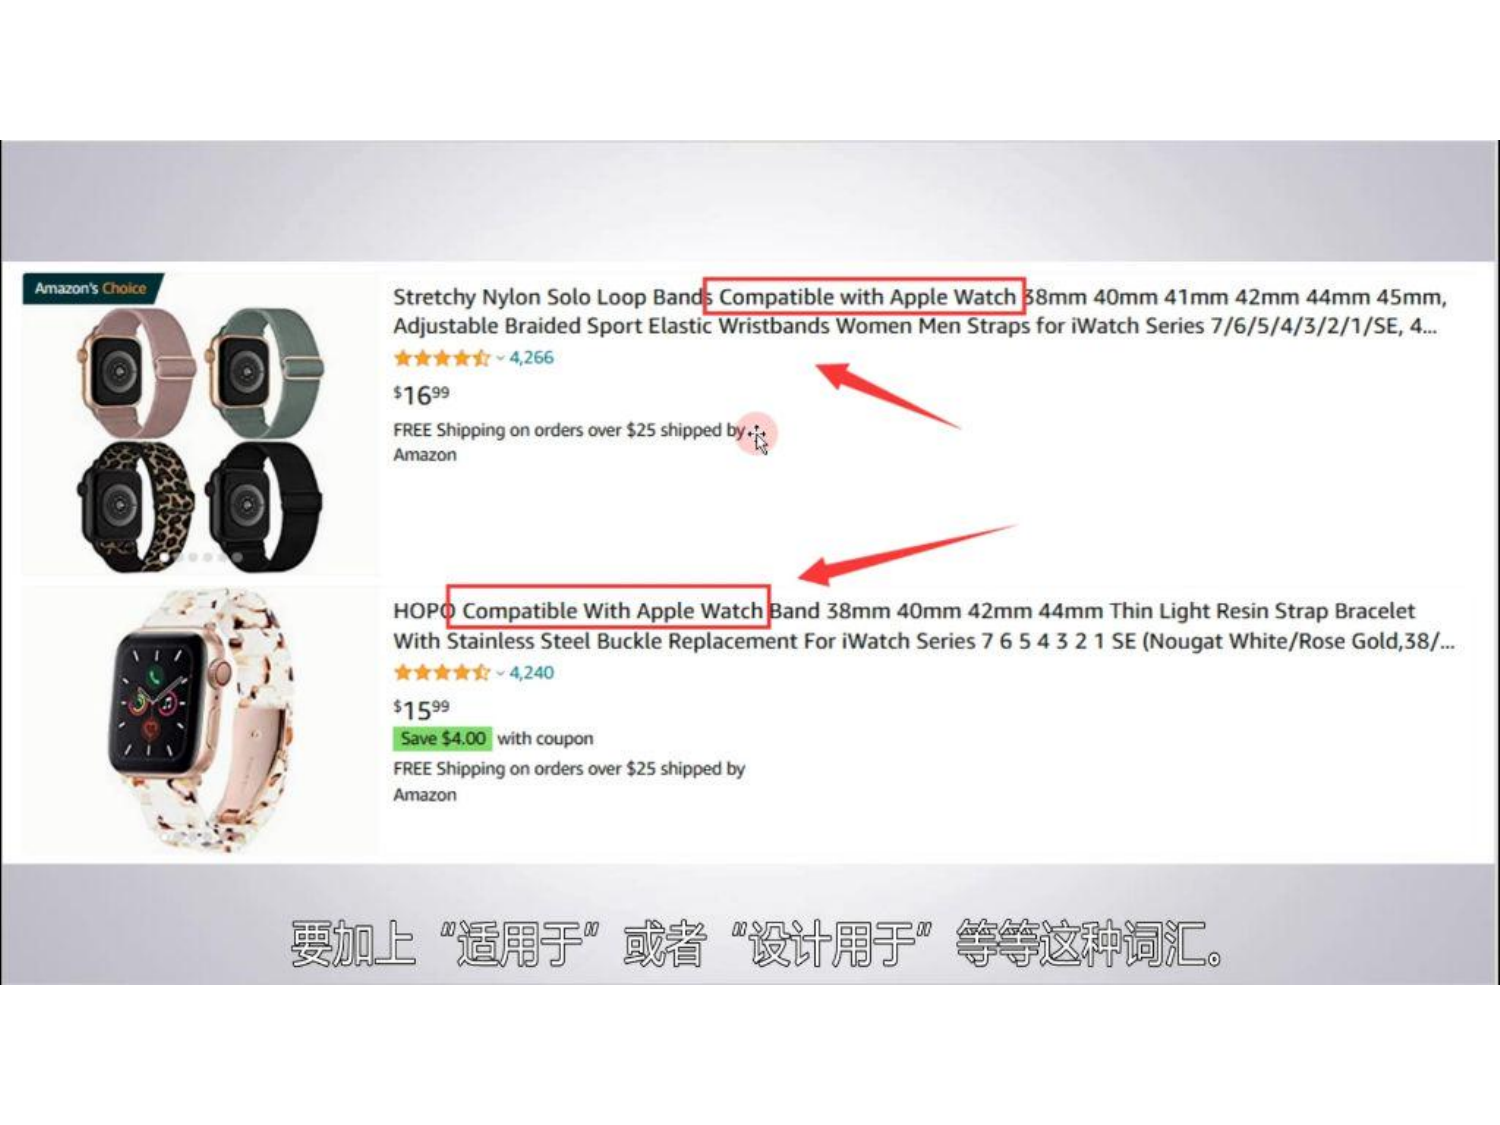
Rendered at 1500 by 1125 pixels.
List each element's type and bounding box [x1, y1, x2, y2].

picture [0, 140, 1500, 985]
